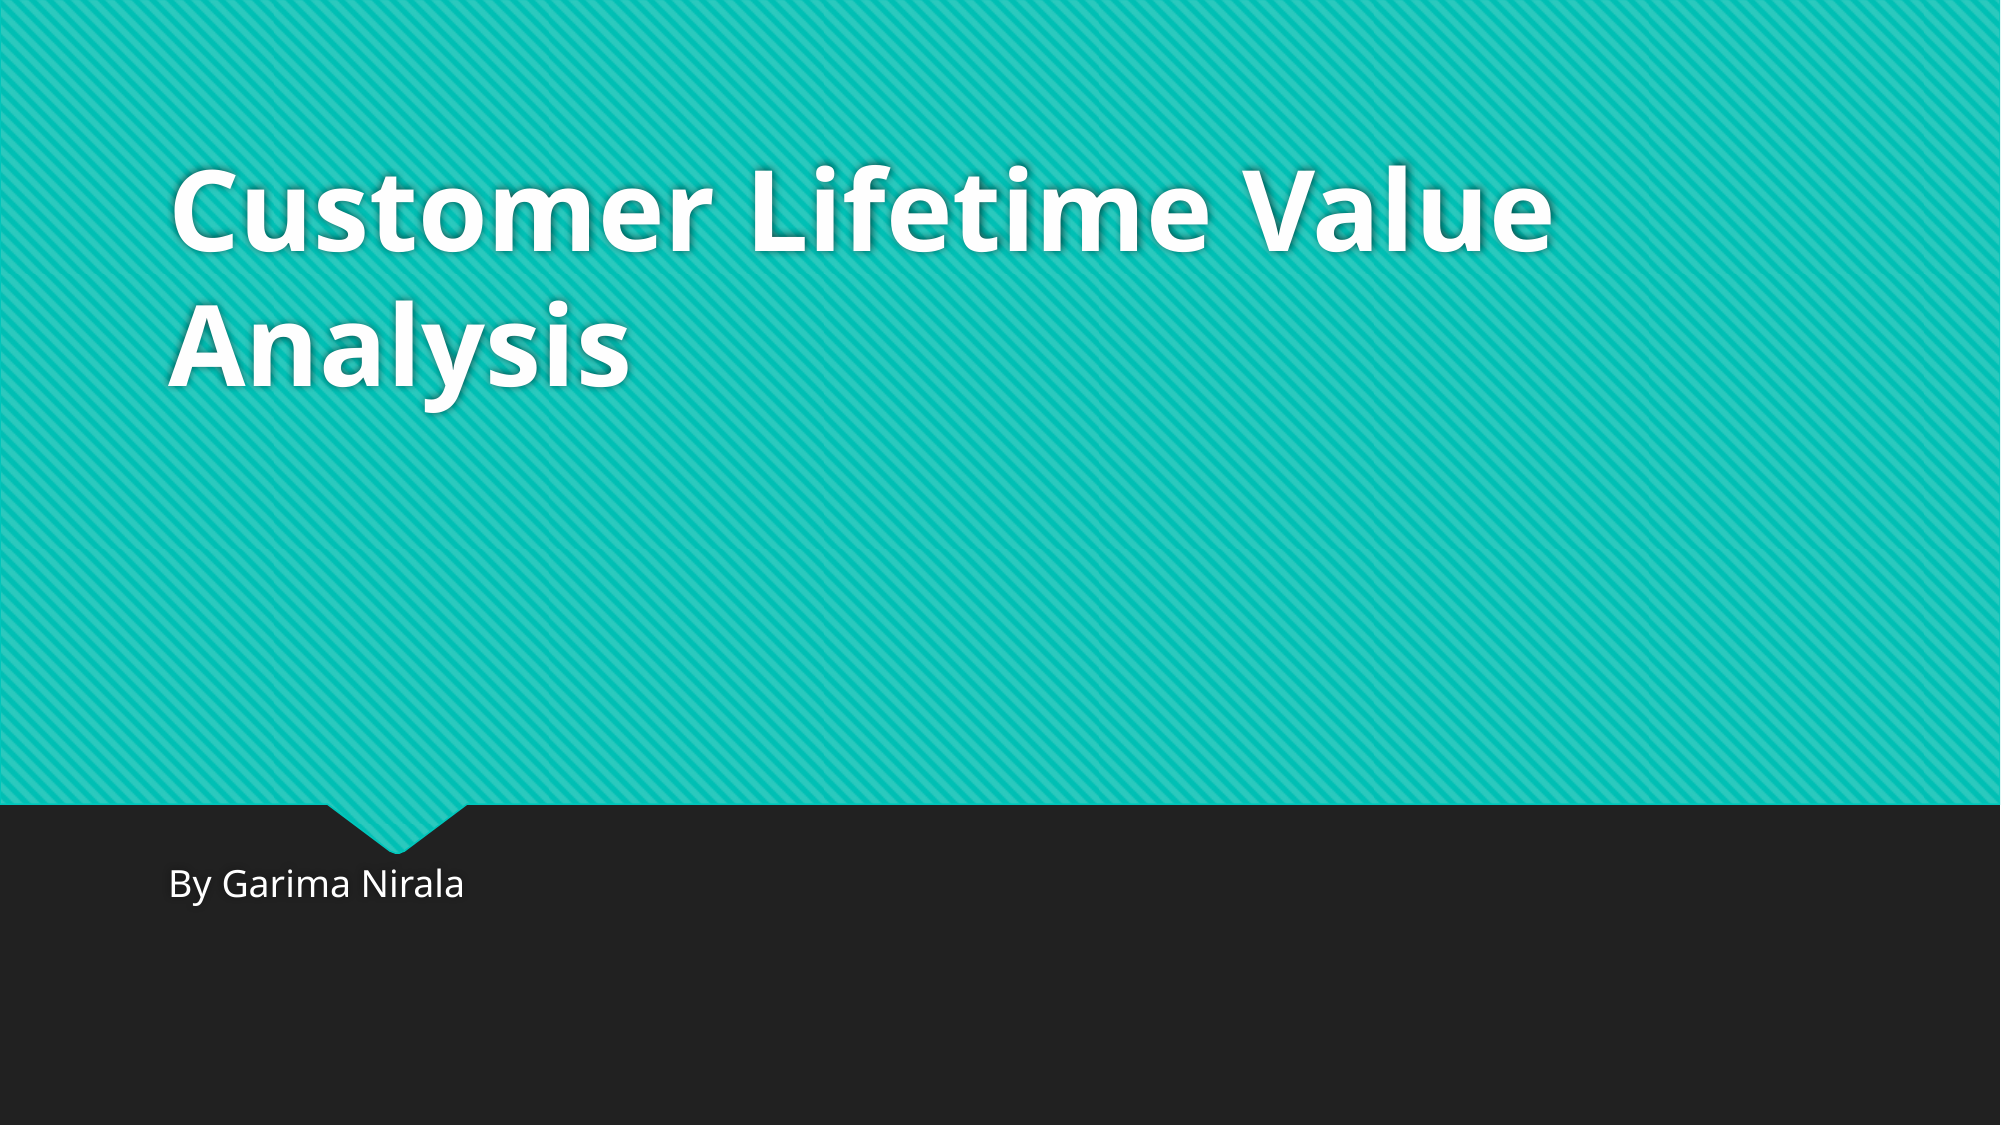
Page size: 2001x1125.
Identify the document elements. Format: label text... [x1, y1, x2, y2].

subtitle By Garima Nirala [153, 852, 767, 919]
title Customer Lifetime Value Analysis [153, 88, 1750, 417]
